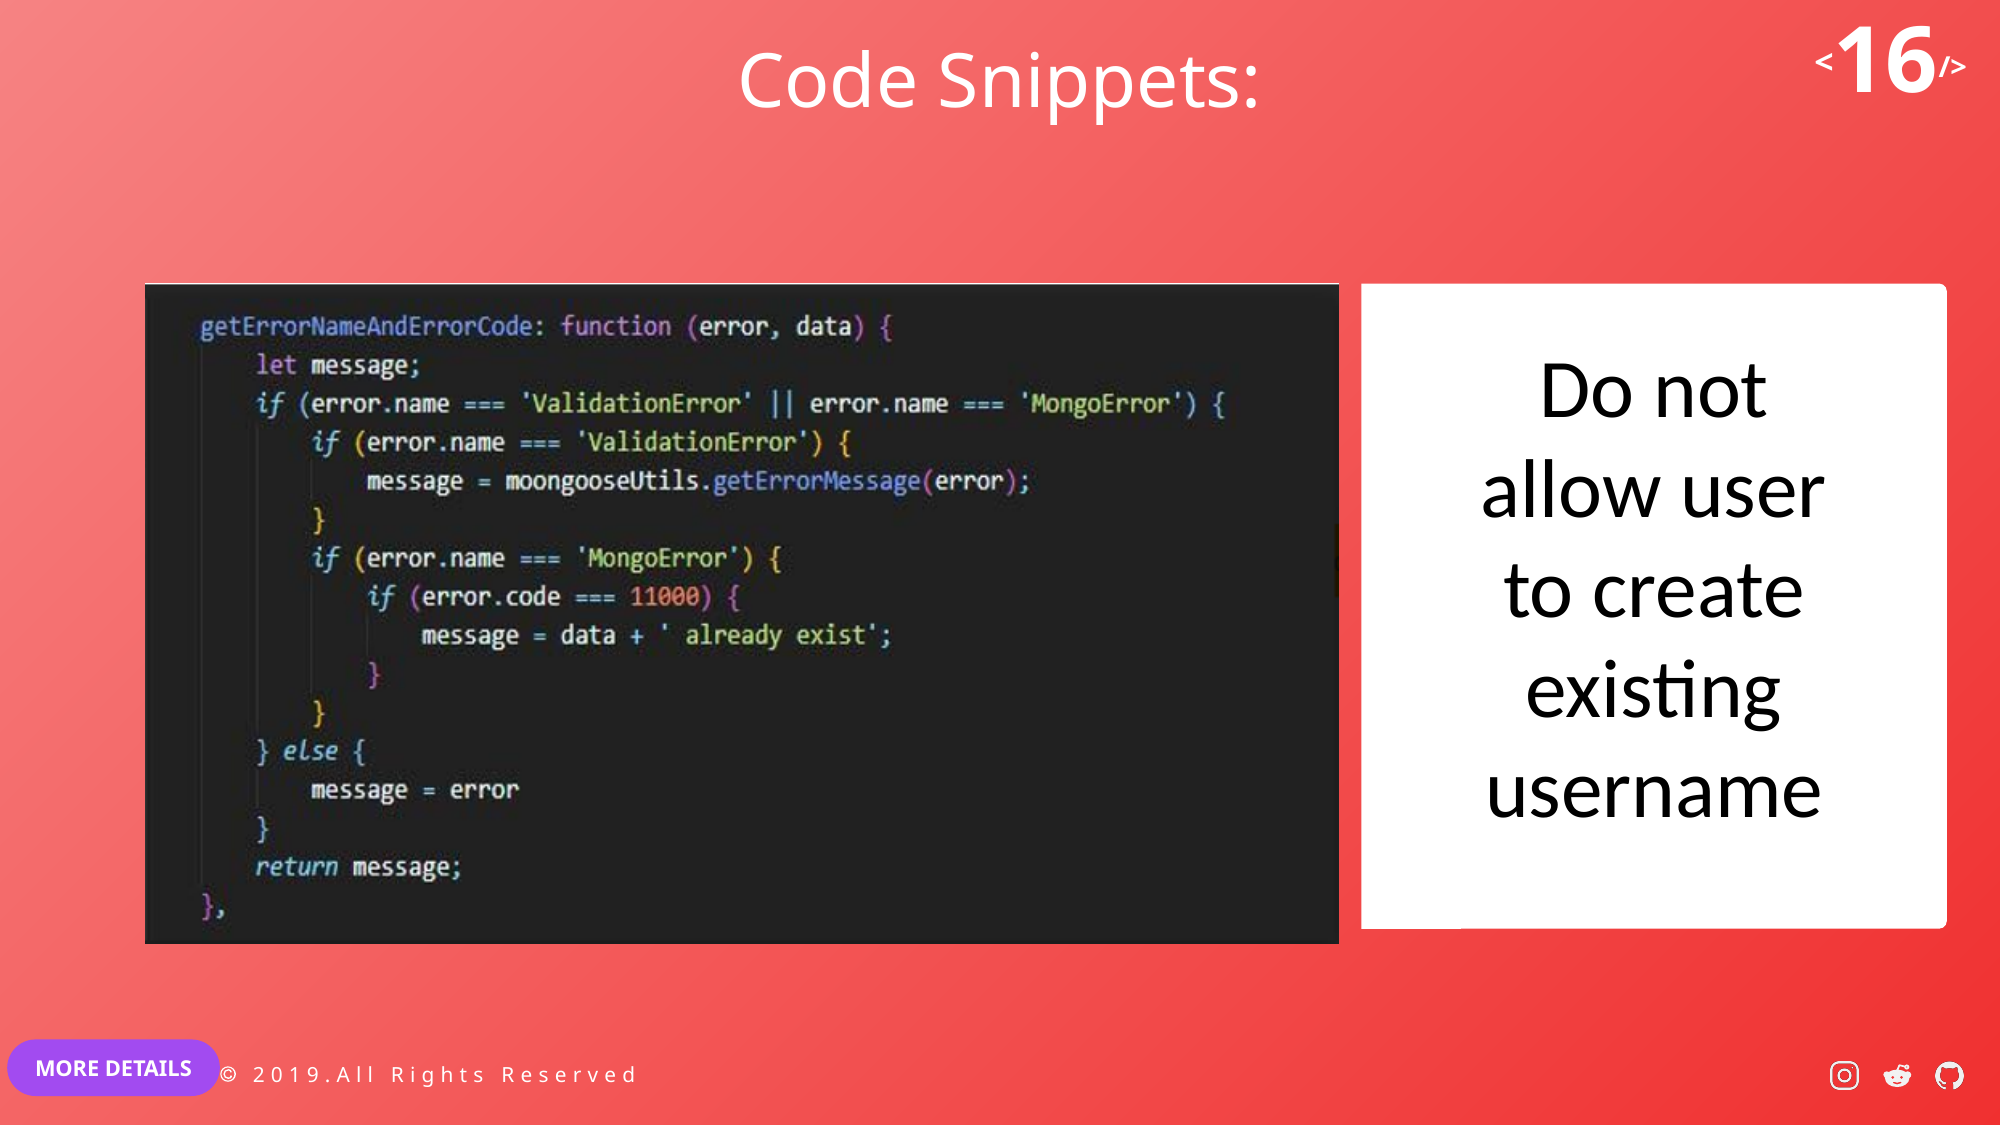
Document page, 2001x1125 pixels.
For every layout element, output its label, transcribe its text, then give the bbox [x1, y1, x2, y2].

text_box MORE DETAILS [6, 1038, 221, 1098]
picture [145, 283, 1339, 944]
text_box Do not allow user to create existing username [1360, 282, 1948, 930]
text_box Do not allow user to create existing username [1433, 327, 1875, 842]
picture [1830, 1061, 1859, 1090]
picture [1935, 1061, 1964, 1090]
text_box Code Snippets: [369, 25, 1631, 130]
